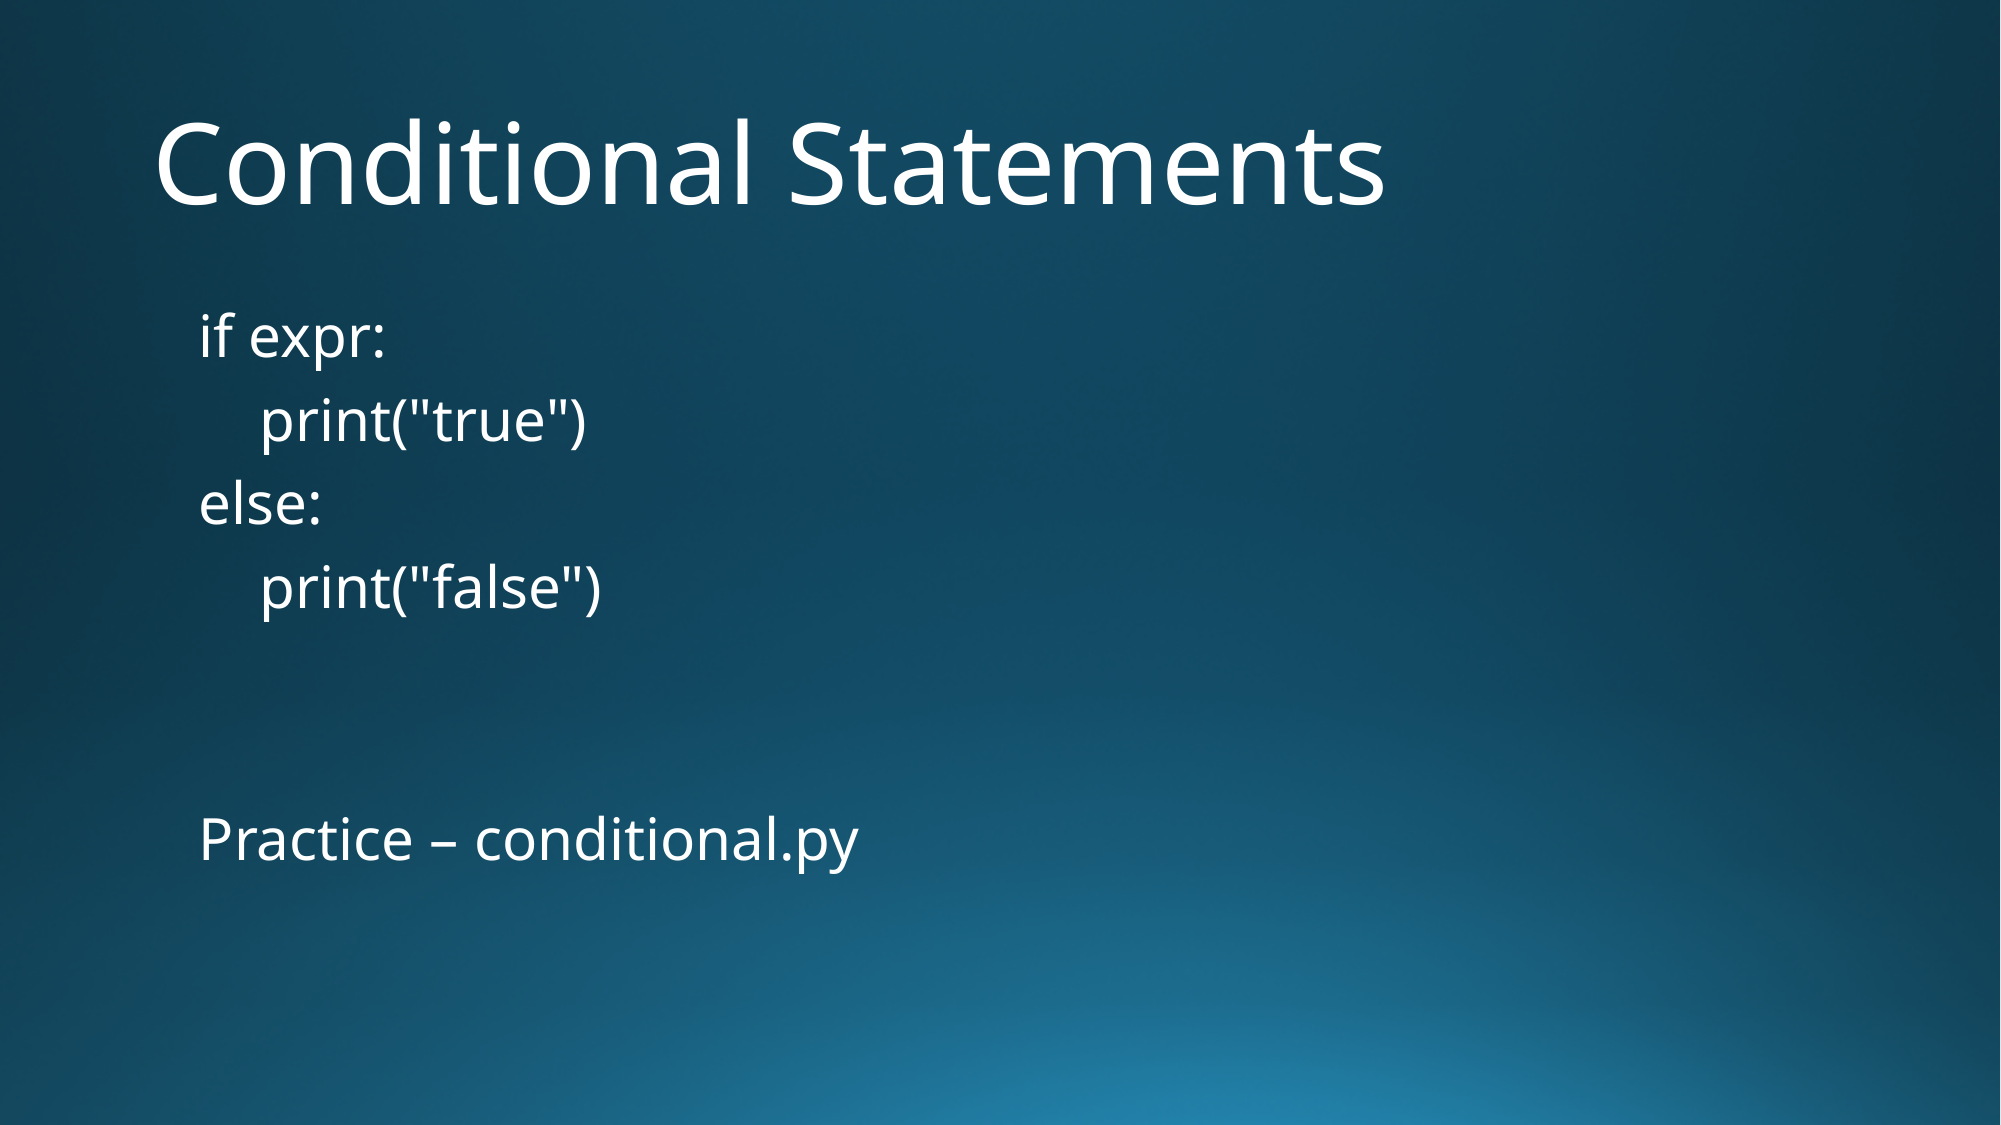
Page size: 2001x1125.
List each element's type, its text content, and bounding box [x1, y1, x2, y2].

title Conditional Statements [137, 59, 1863, 278]
list if expr: print("true") else: print("false") Practice – conditional.py [183, 299, 1863, 1014]
picture [0, 0, 2001, 1125]
